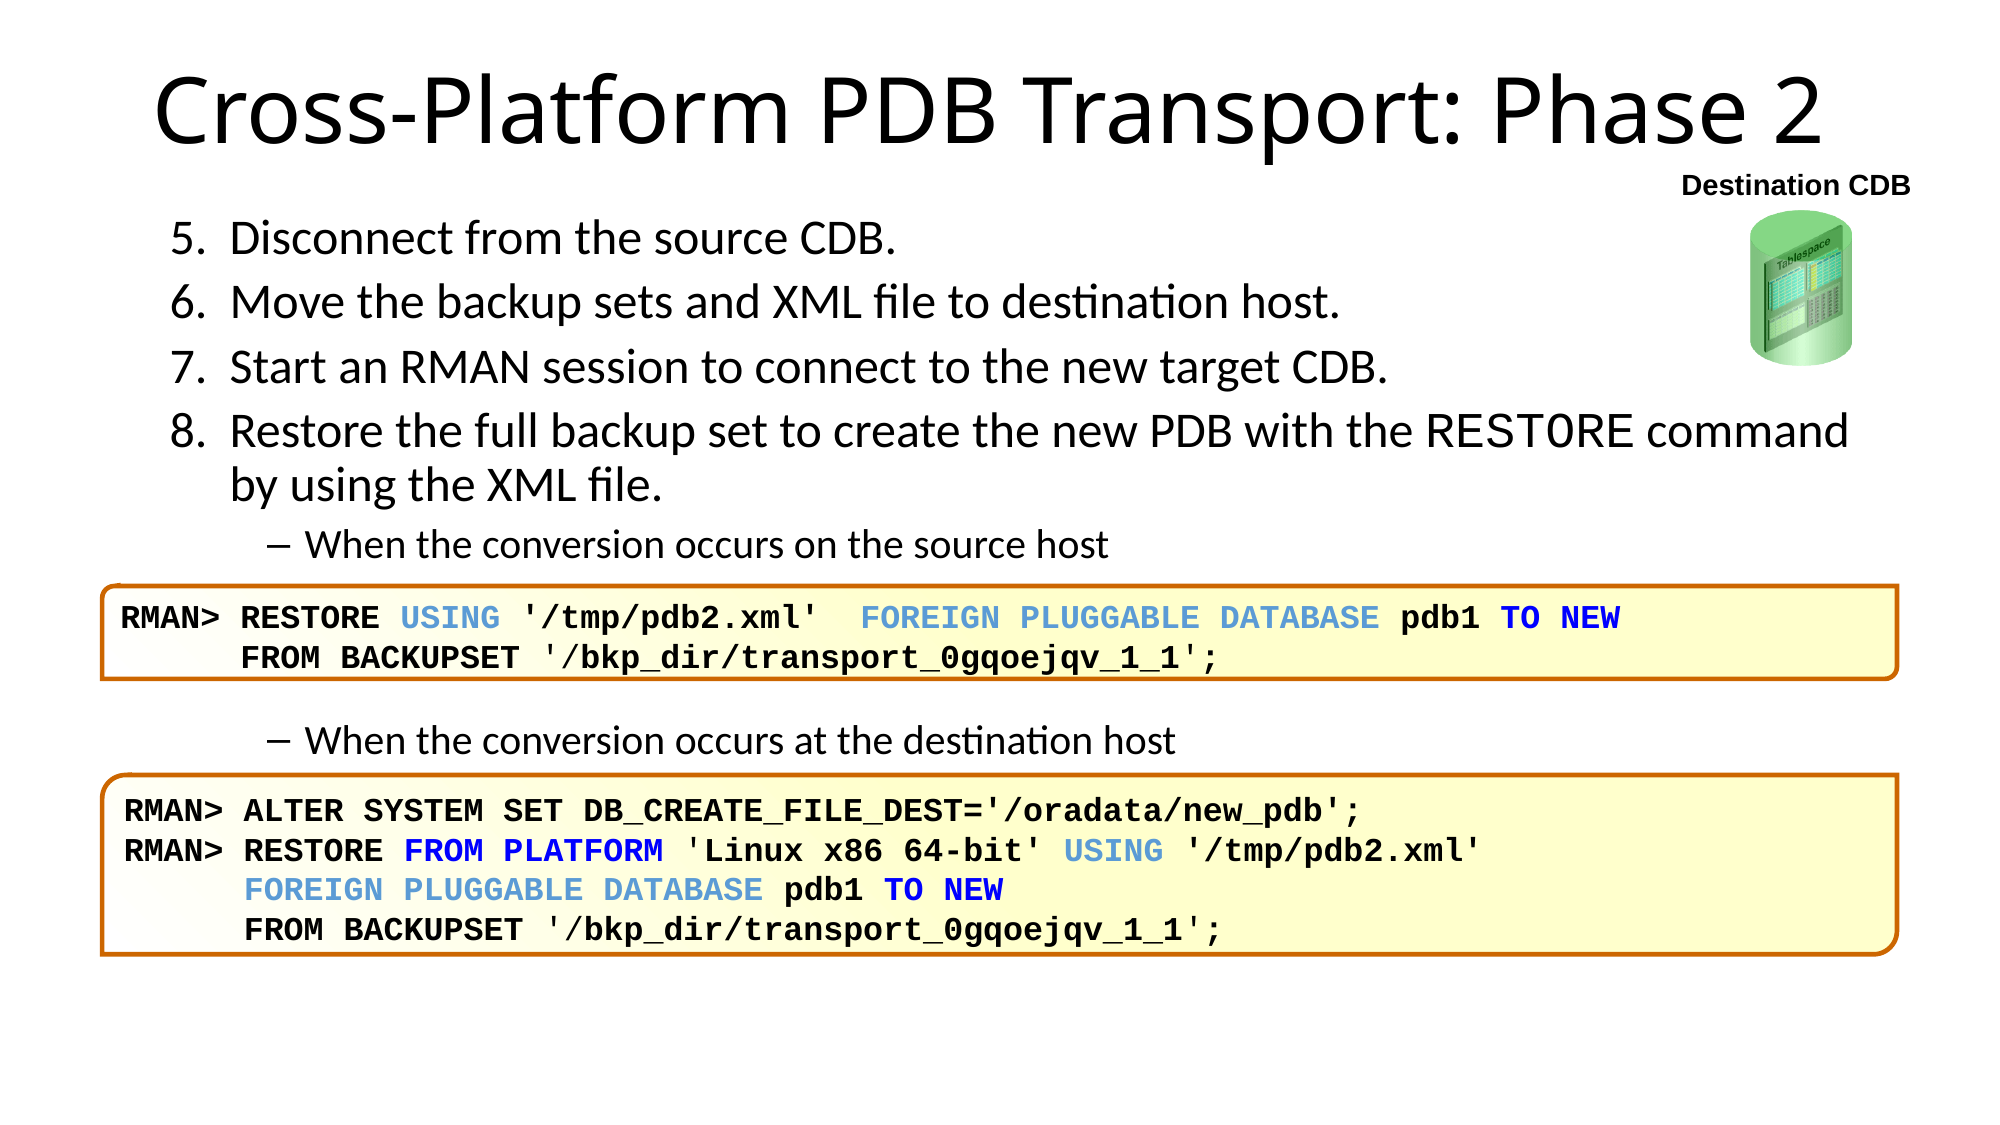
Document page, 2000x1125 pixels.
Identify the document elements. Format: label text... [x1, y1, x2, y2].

text_box RMAN> ALTER SYSTEM SET DB_CREATE_FILE_DEST='/oradata/new_pdb'; RMAN> RESTORE FROM PLATFORM 'Linux x86 64-bit' USING '/tmp/pdb2.xml' FOREIGN PLUGGABLE DATABASE pdb1 TO NEW FROM BACKUPSET '/bkp_dir/transport_0gqoejqv_1_1'; [102, 774, 1897, 955]
list Disconnect from the source CDB. Move the backup sets and XML file to destination host. Start an RMAN session to connect to the new target CDB. Restore the full backup set to create the new PDB with the RESTORE command by using the XML file. When the conversion occurs on the source host When the conversion occurs at the destination host [102, 203, 1898, 766]
title Cross-Platform PDB Transport: Phase 2 [137, 59, 1862, 203]
picture [1749, 209, 1852, 366]
text_box RMAN> RESTORE USING '/tmp/pdb2.xml' FOREIGN PLUGGABLE DATABASE pdb1 TO NEW FROM BACKUPSET '/bkp_dir/transport_0gqoejqv_1_1'; [102, 586, 1897, 679]
text_box Destination CDB [1862, 158, 1935, 209]
